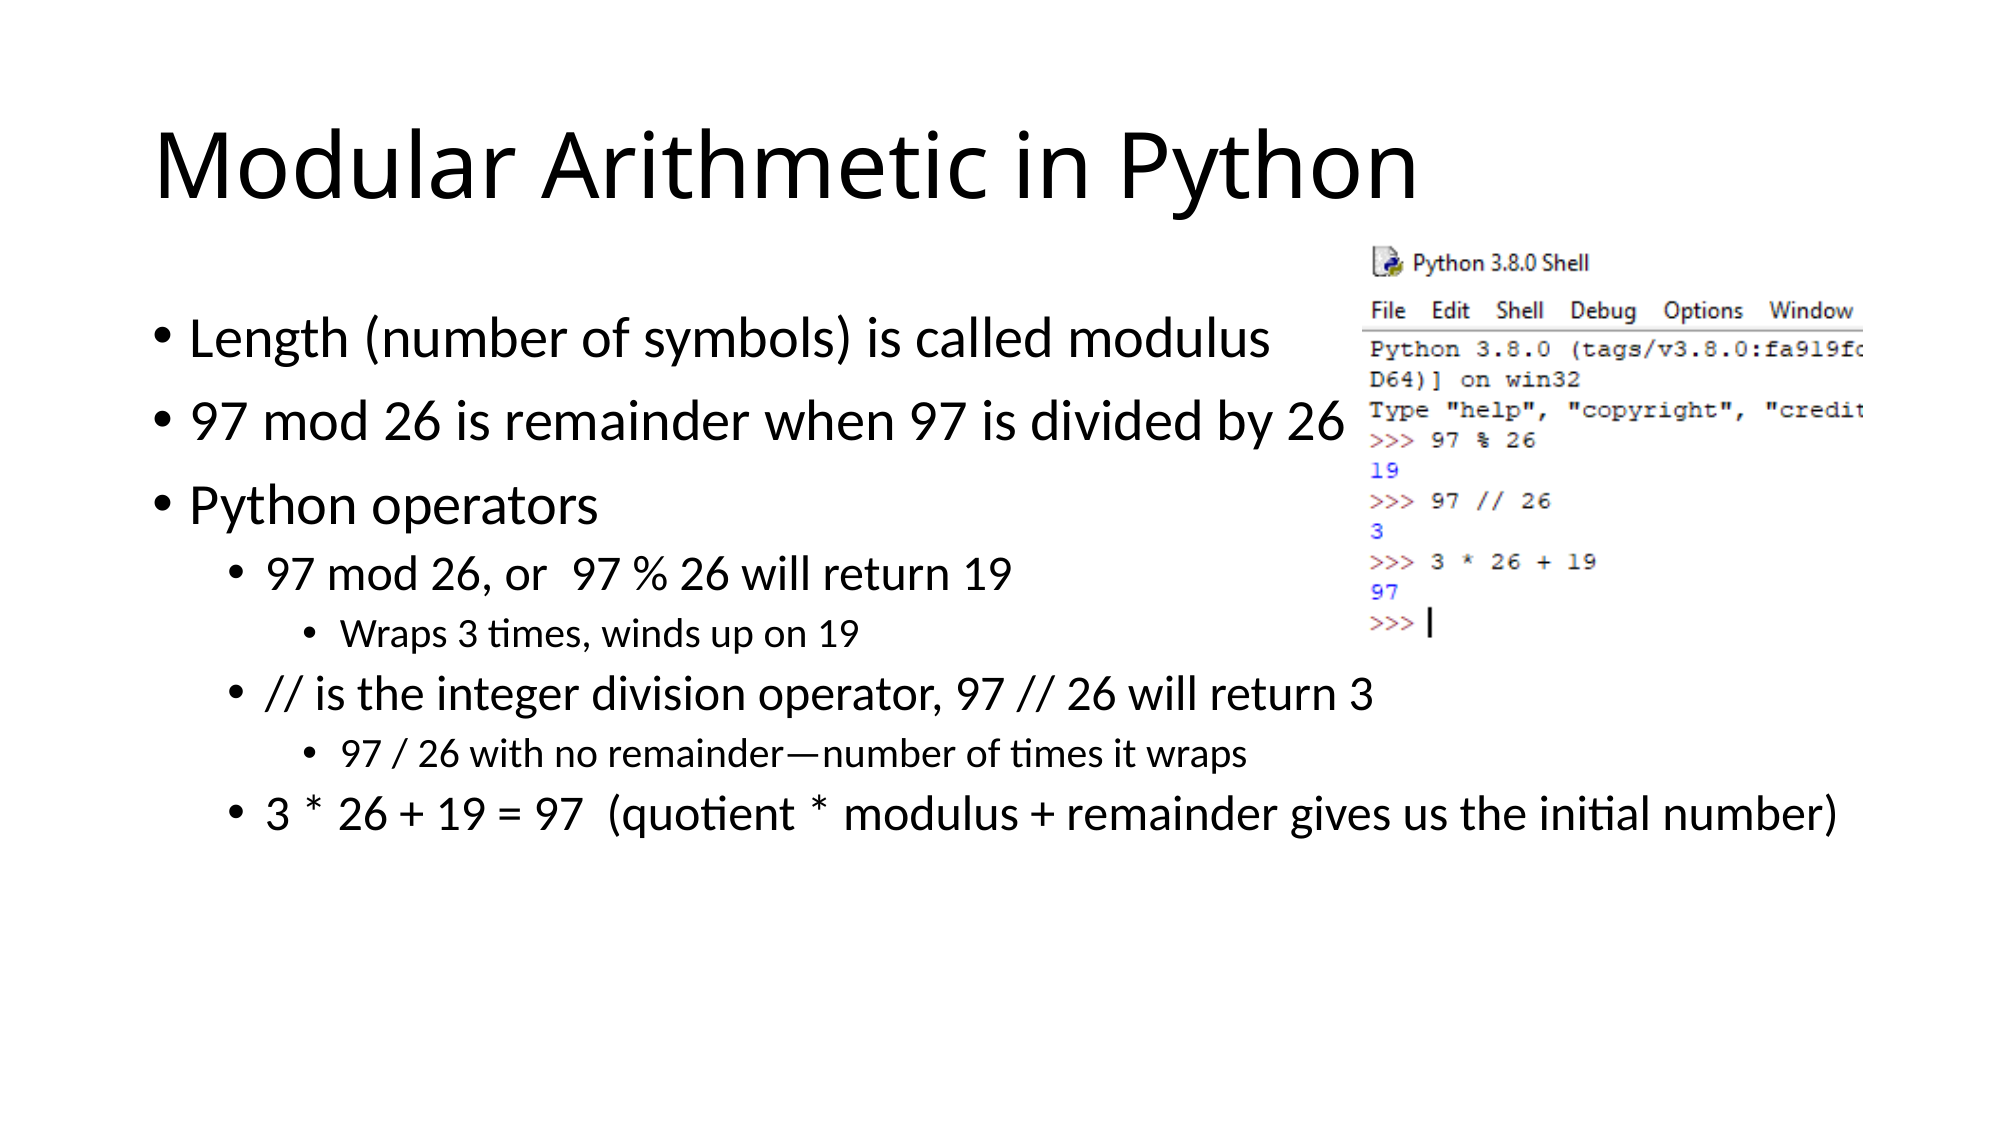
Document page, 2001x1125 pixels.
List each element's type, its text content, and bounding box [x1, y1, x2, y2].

list Length (number of symbols) is called modulus 97 mod 26 is remainder when 97 is divided by 26 Python operators 97 mod 26, or 97 % 26 will return 19 Wraps 3 times, winds up on 19 // is the integer division operator, 97 // 26 will return 3 97 / 26 with no remainder—number of times it wraps 3 * 26 + 19 = 97 (quotient * modulus + remainder gives us the initial number) [137, 299, 1863, 1014]
picture [1362, 239, 1863, 657]
title Modular Arithmetic in Python [137, 59, 1863, 278]
